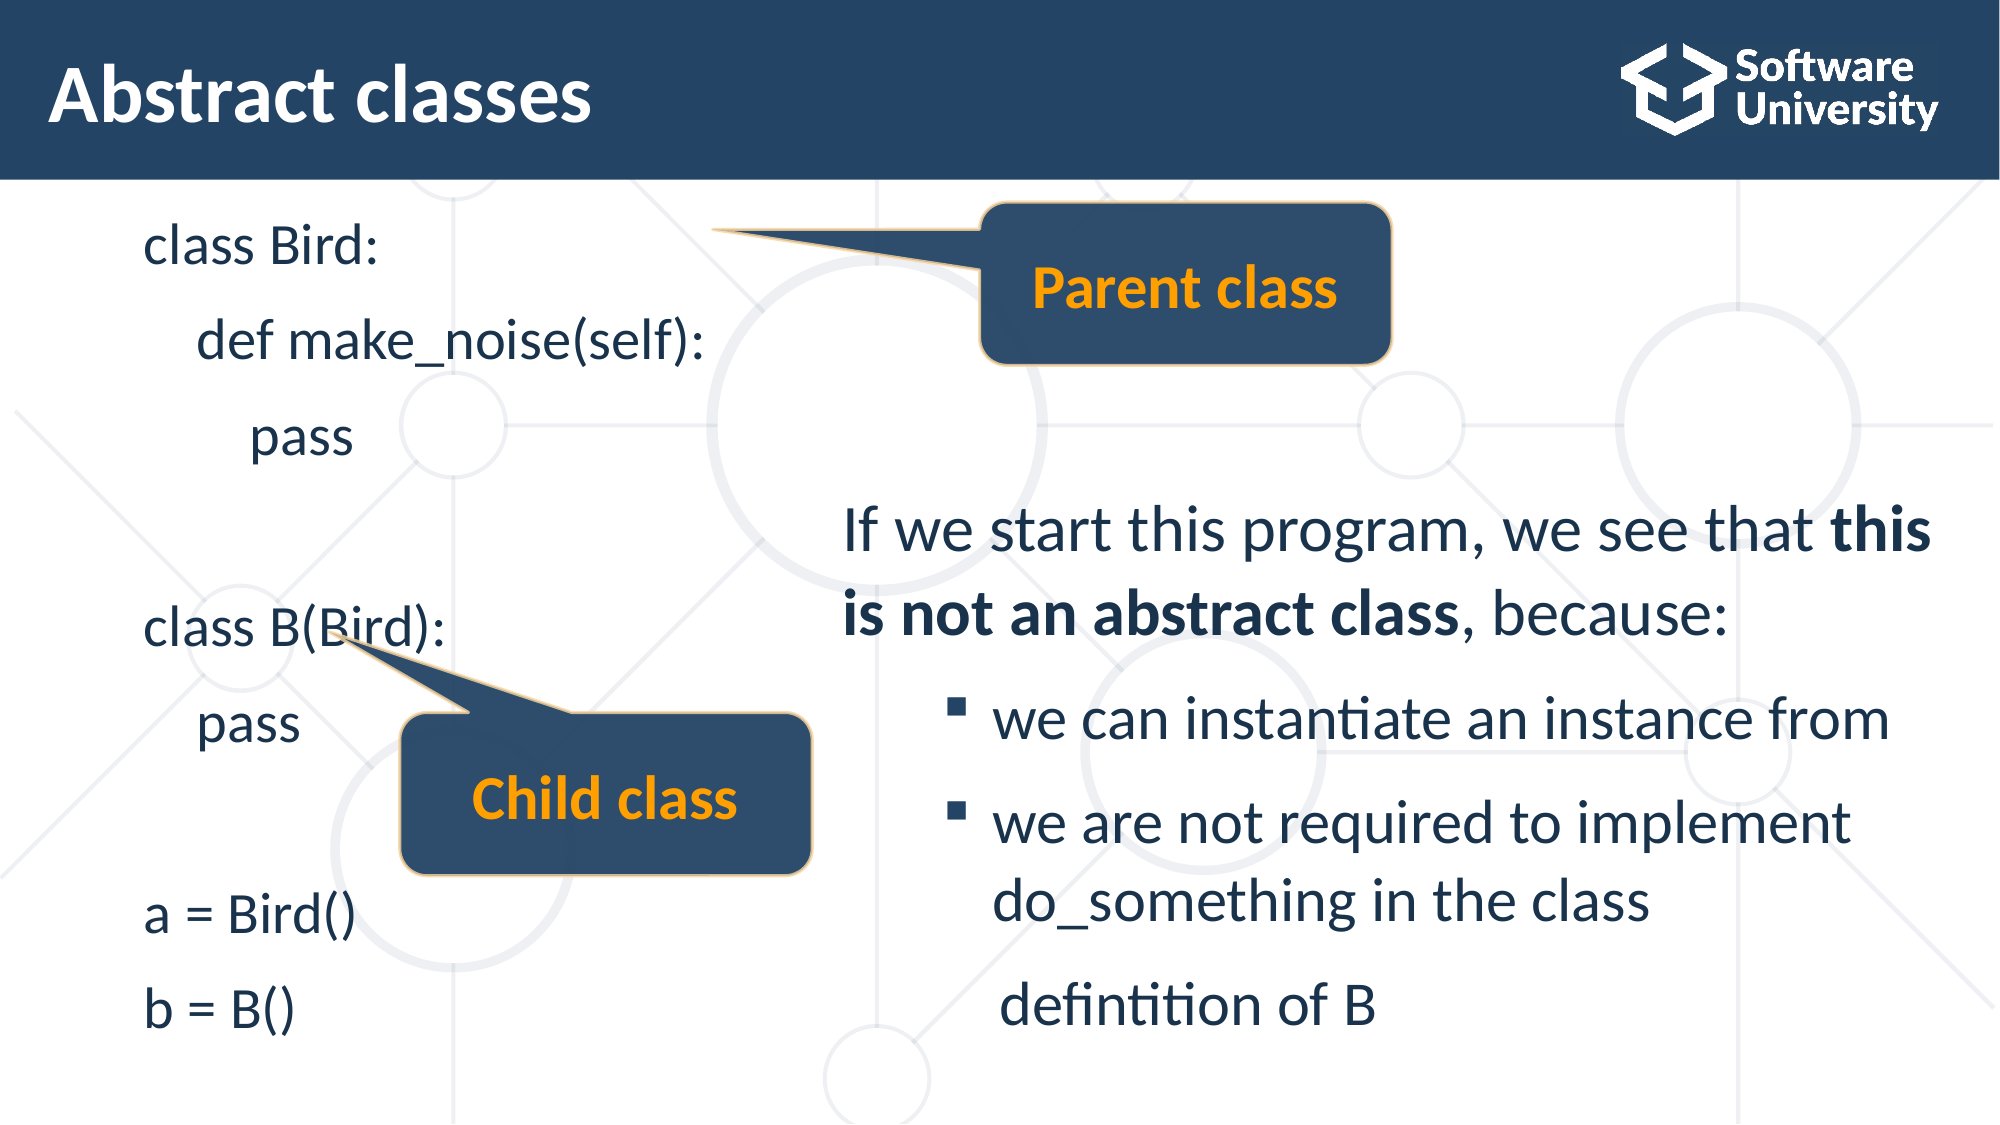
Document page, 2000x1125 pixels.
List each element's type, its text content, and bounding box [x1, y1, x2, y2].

text_box Parent class [710, 199, 1395, 368]
text_box Child class [327, 629, 724, 878]
text_box If we start this program, we see that this is not an abstract class, because: we can instantiate an instance from we are not required to implement do_something in the class defintition of B [724, 474, 1975, 1125]
list class Bird: def make_noise(self): pass class B(Bird): pass a = Bird() b = B() [31, 196, 813, 1050]
title Abstract classes [31, 16, 1591, 162]
picture [1621, 43, 1939, 136]
